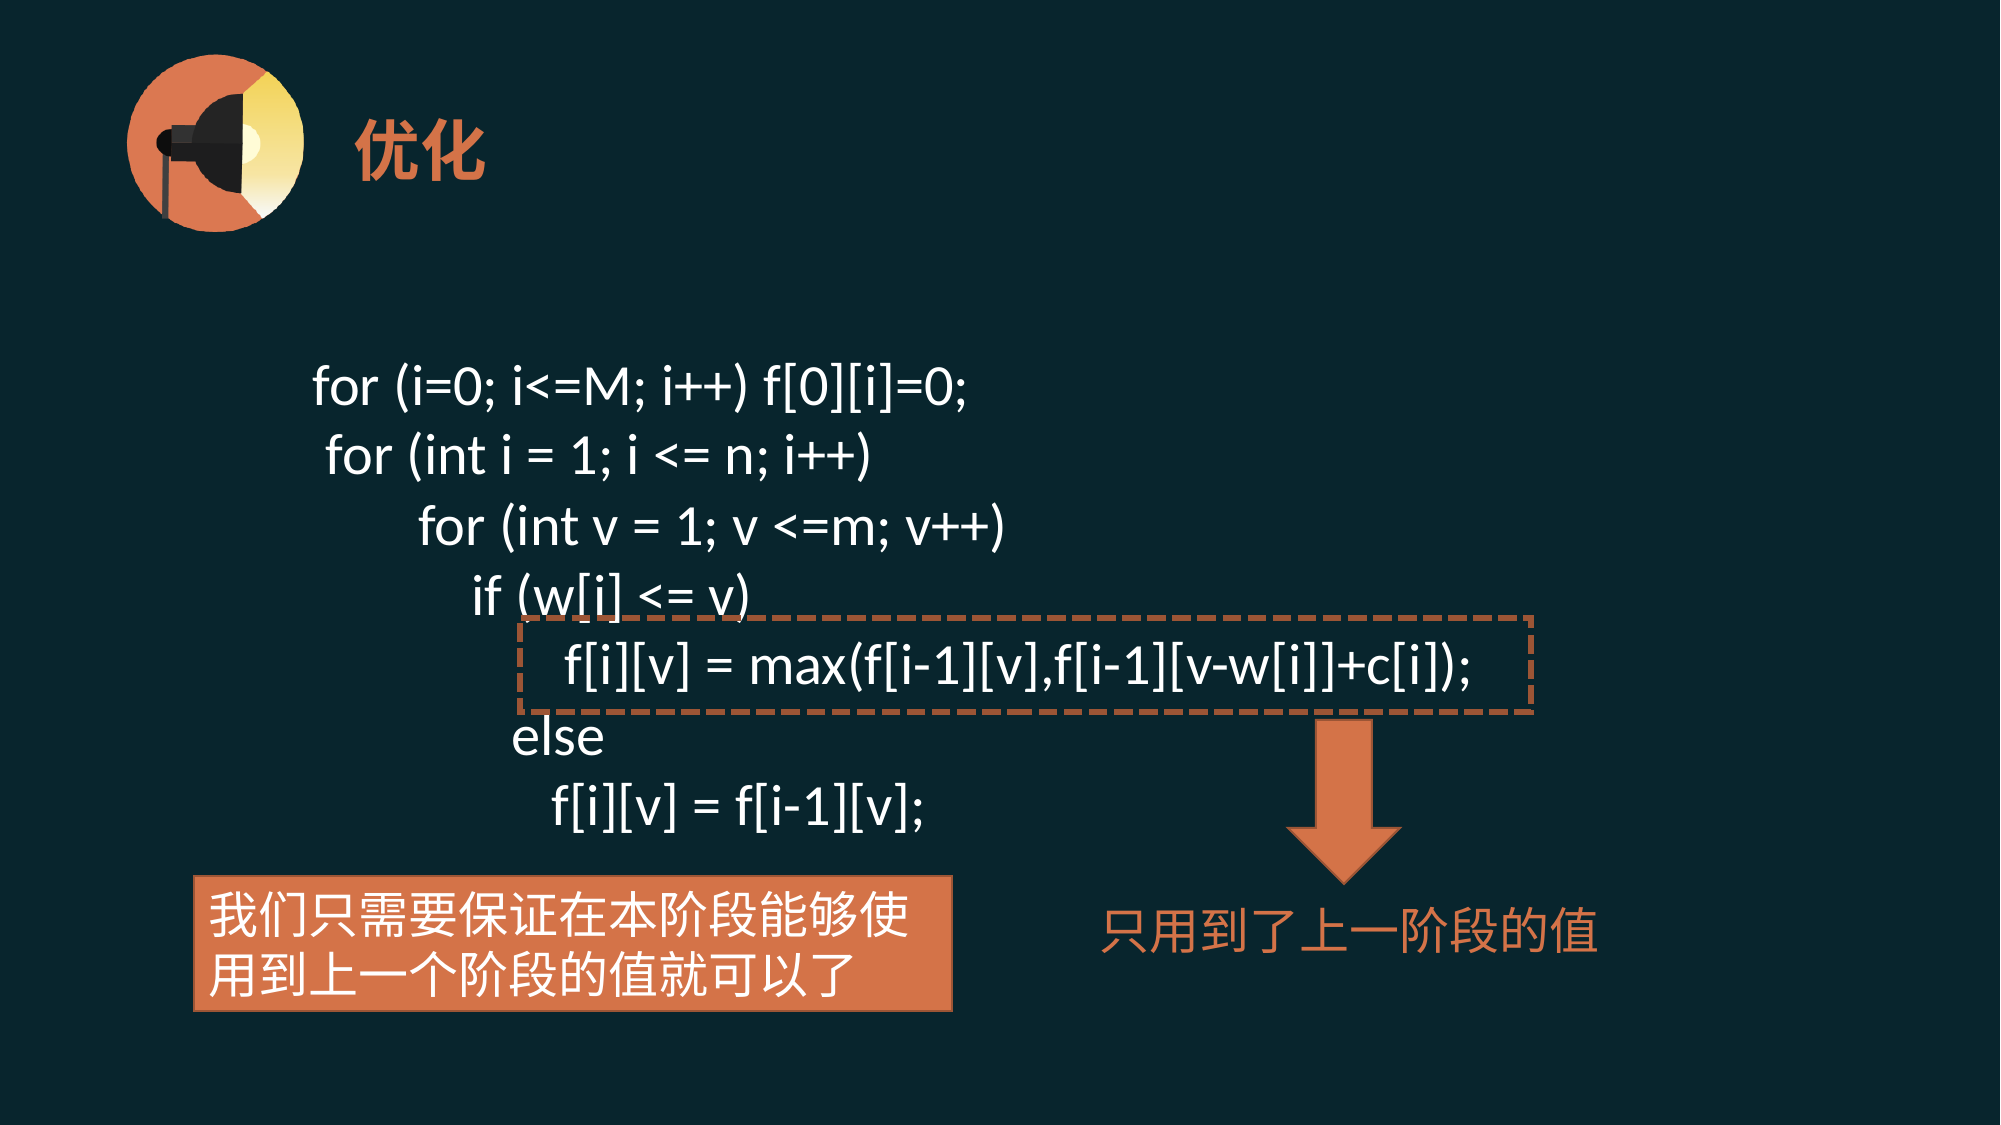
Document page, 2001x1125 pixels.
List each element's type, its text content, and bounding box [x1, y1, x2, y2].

text_box [1285, 718, 1403, 886]
text_box [519, 617, 1532, 713]
text_box 只用到了上一阶段的值 [1084, 891, 1645, 967]
title 优化 [338, 90, 1532, 209]
text_box 我们只需要保证在本阶段能够使用到上一个阶段的值就可以了 [193, 875, 953, 1012]
text_box for (i=0; i<=M; i++) f[0][i]=0; for (int i = 1; i <= n; i++) for (int v = 1; v <=m; v++) if (w[i] <= v) f[i][v] = max(f[i-1][v],f[i-1][v-w[i]]+c[i]); else f[i][v] = f[i-1][v]; [297, 353, 1767, 844]
picture [126, 54, 304, 232]
